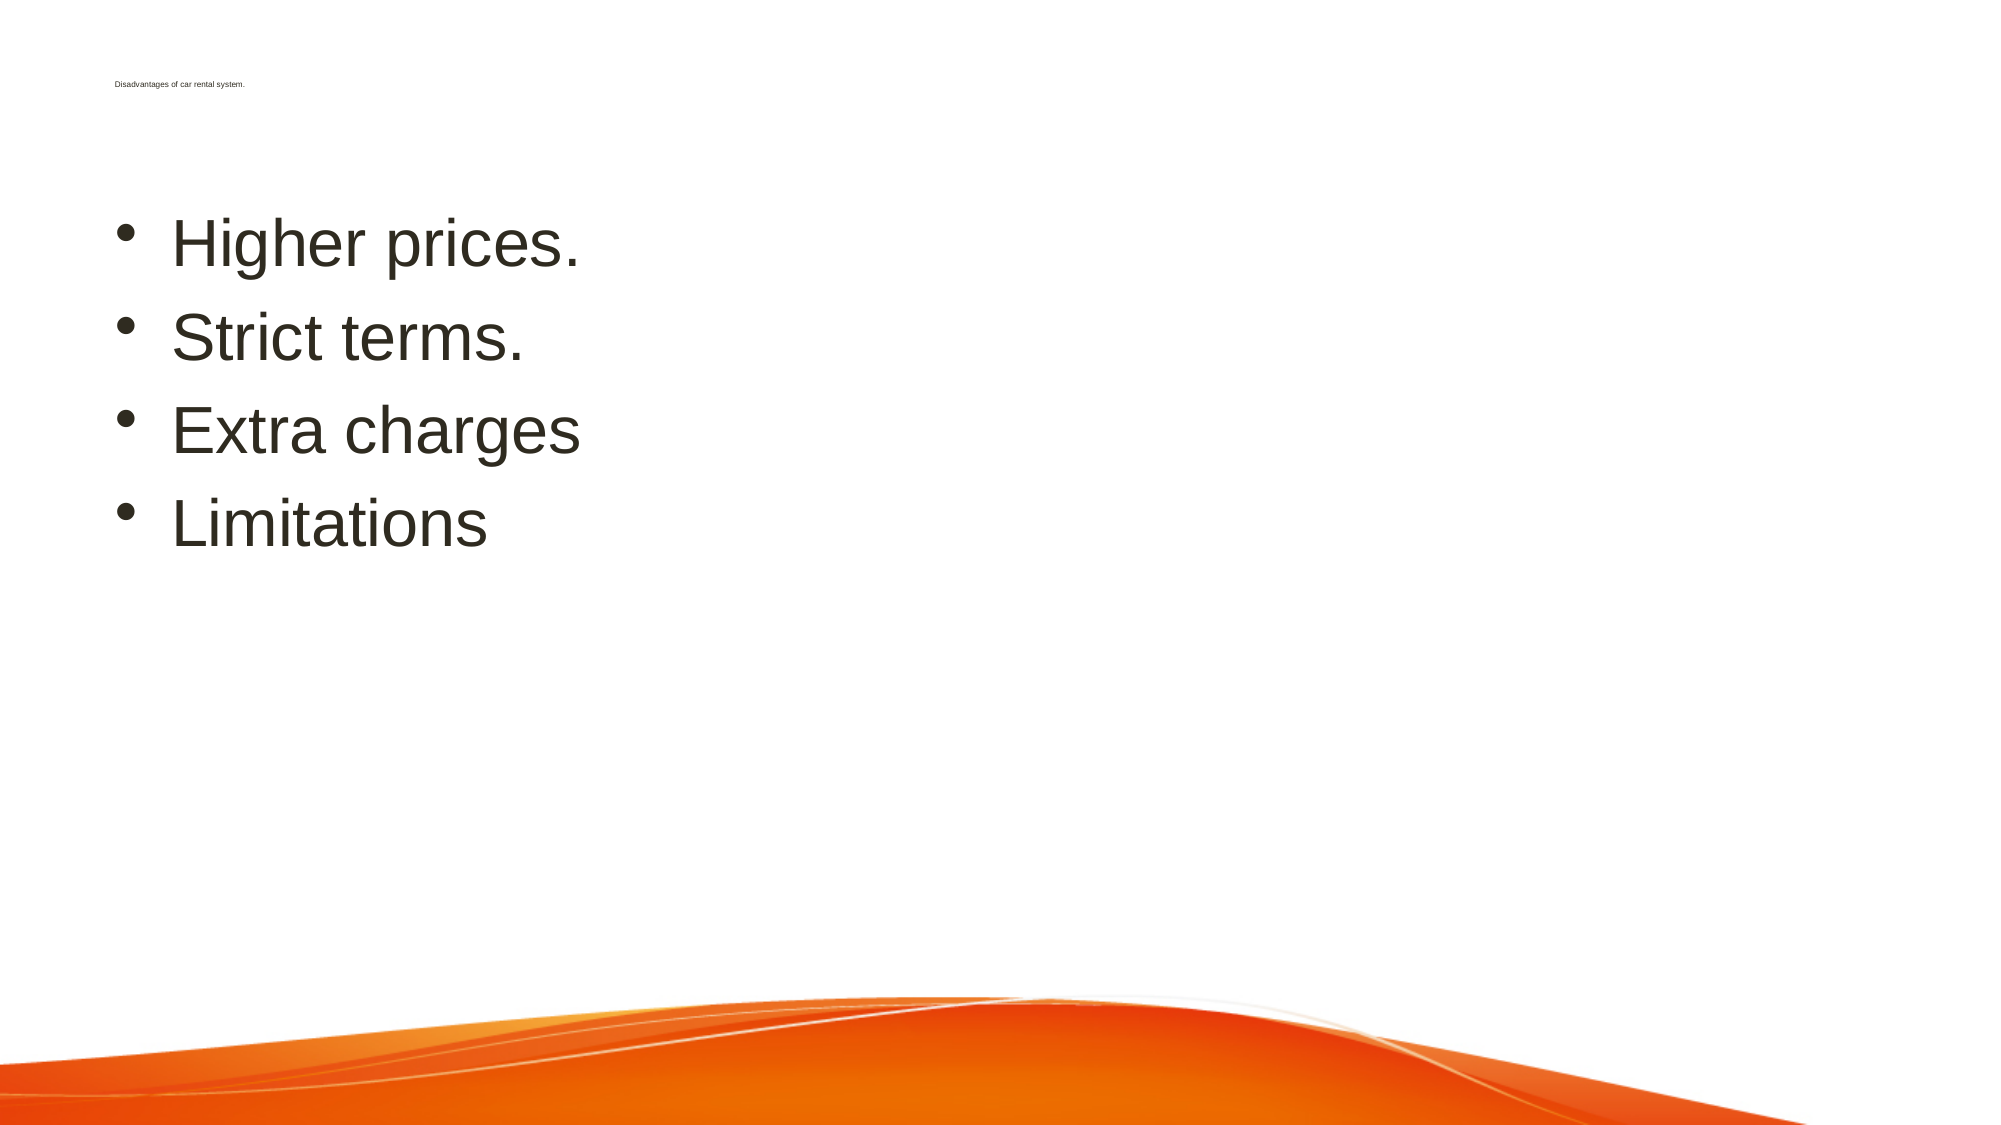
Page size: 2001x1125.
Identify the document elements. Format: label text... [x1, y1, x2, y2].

title Disadvantages of car rental system. [99, 30, 1901, 127]
list Higher prices. Strict terms. Extra charges Limitations [99, 192, 1901, 1006]
picture [0, 0, 2000, 1125]
